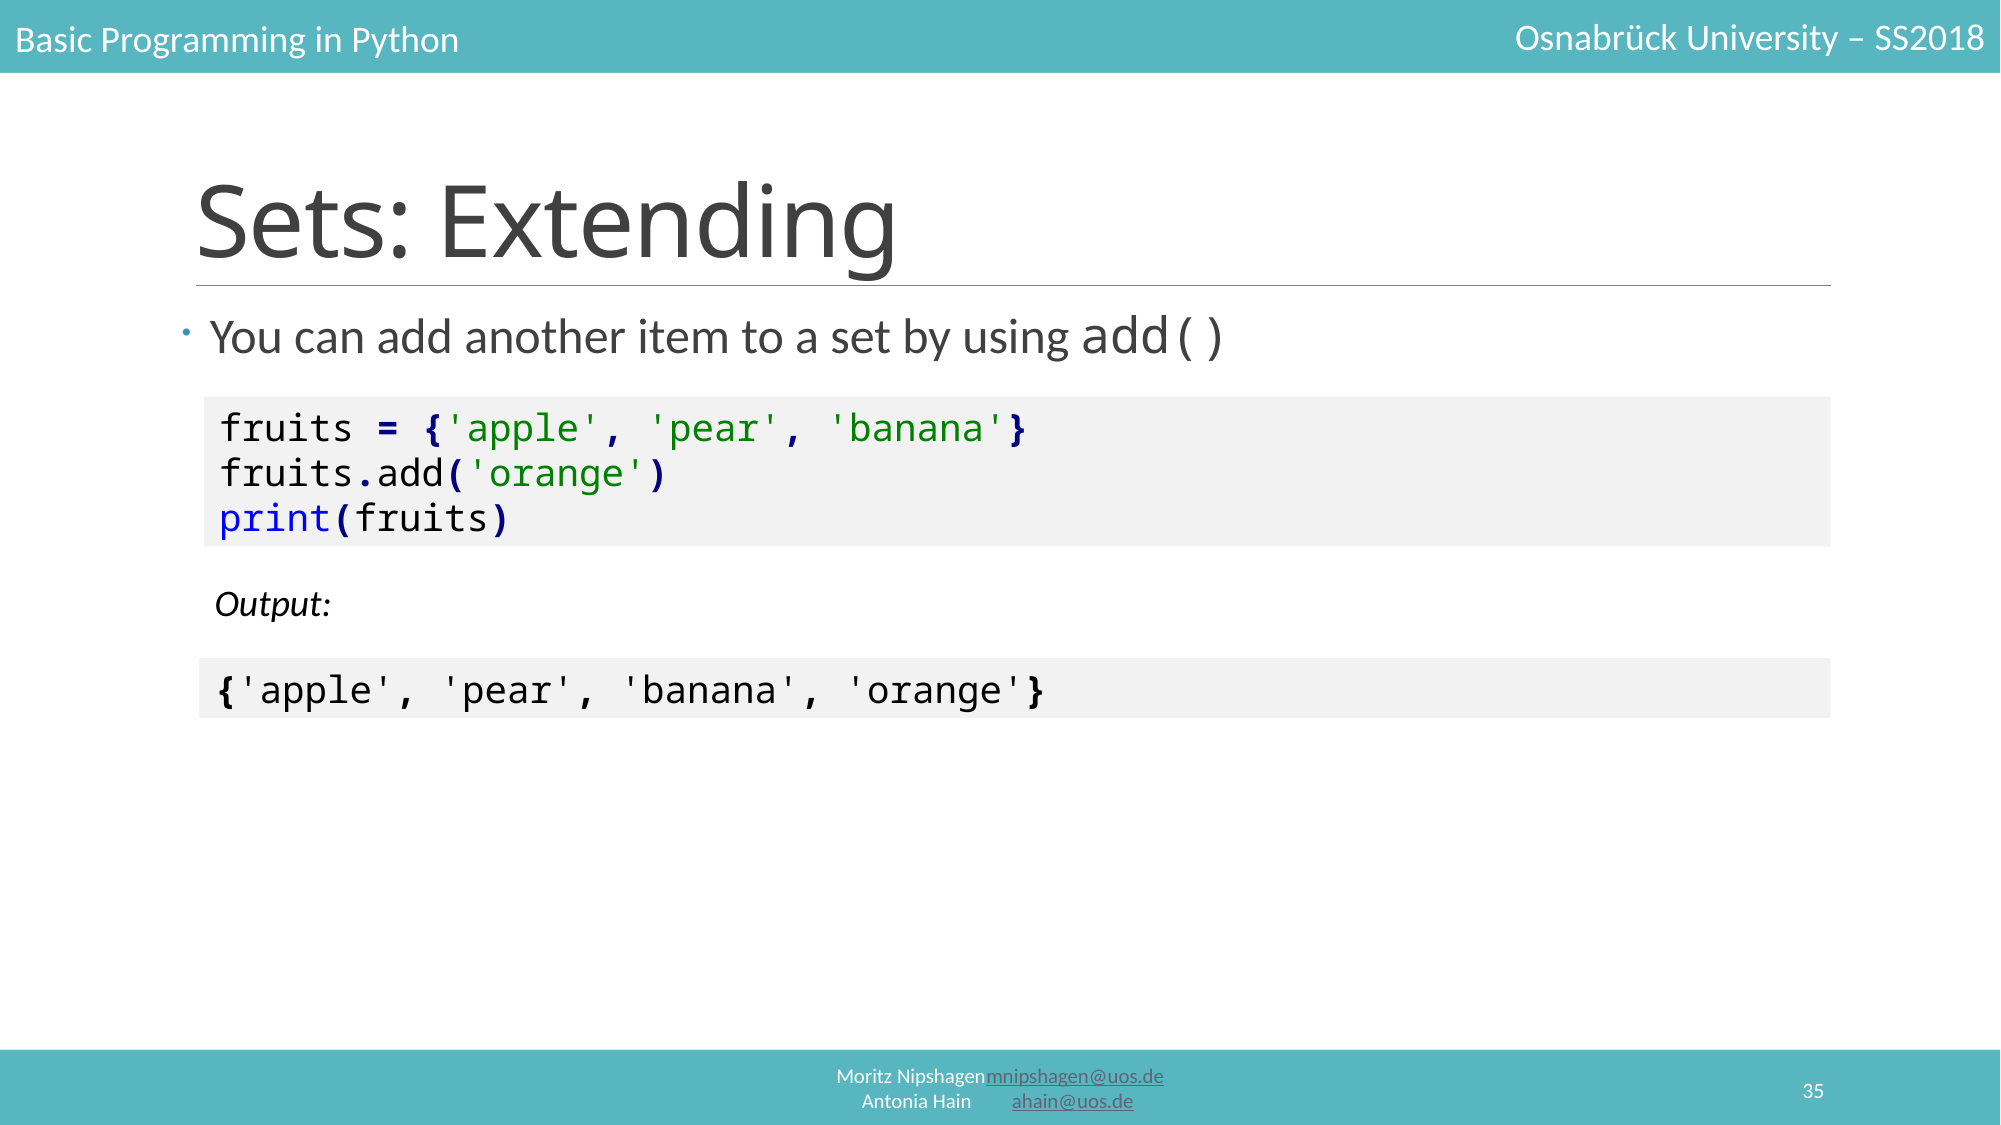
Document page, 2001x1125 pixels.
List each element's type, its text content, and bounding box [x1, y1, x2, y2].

list You can add another item to a set by using add() [180, 302, 1830, 963]
text_box Output: [199, 570, 650, 631]
slide_number 35 [1624, 1059, 1840, 1120]
text_box fruits = {'apple', 'pear', 'banana'} fruits.add('orange') print(fruits) [204, 396, 1831, 547]
title Sets: Extending [180, 162, 1830, 285]
text_box {'apple', 'pear', 'banana', 'orange'} [199, 658, 1831, 719]
